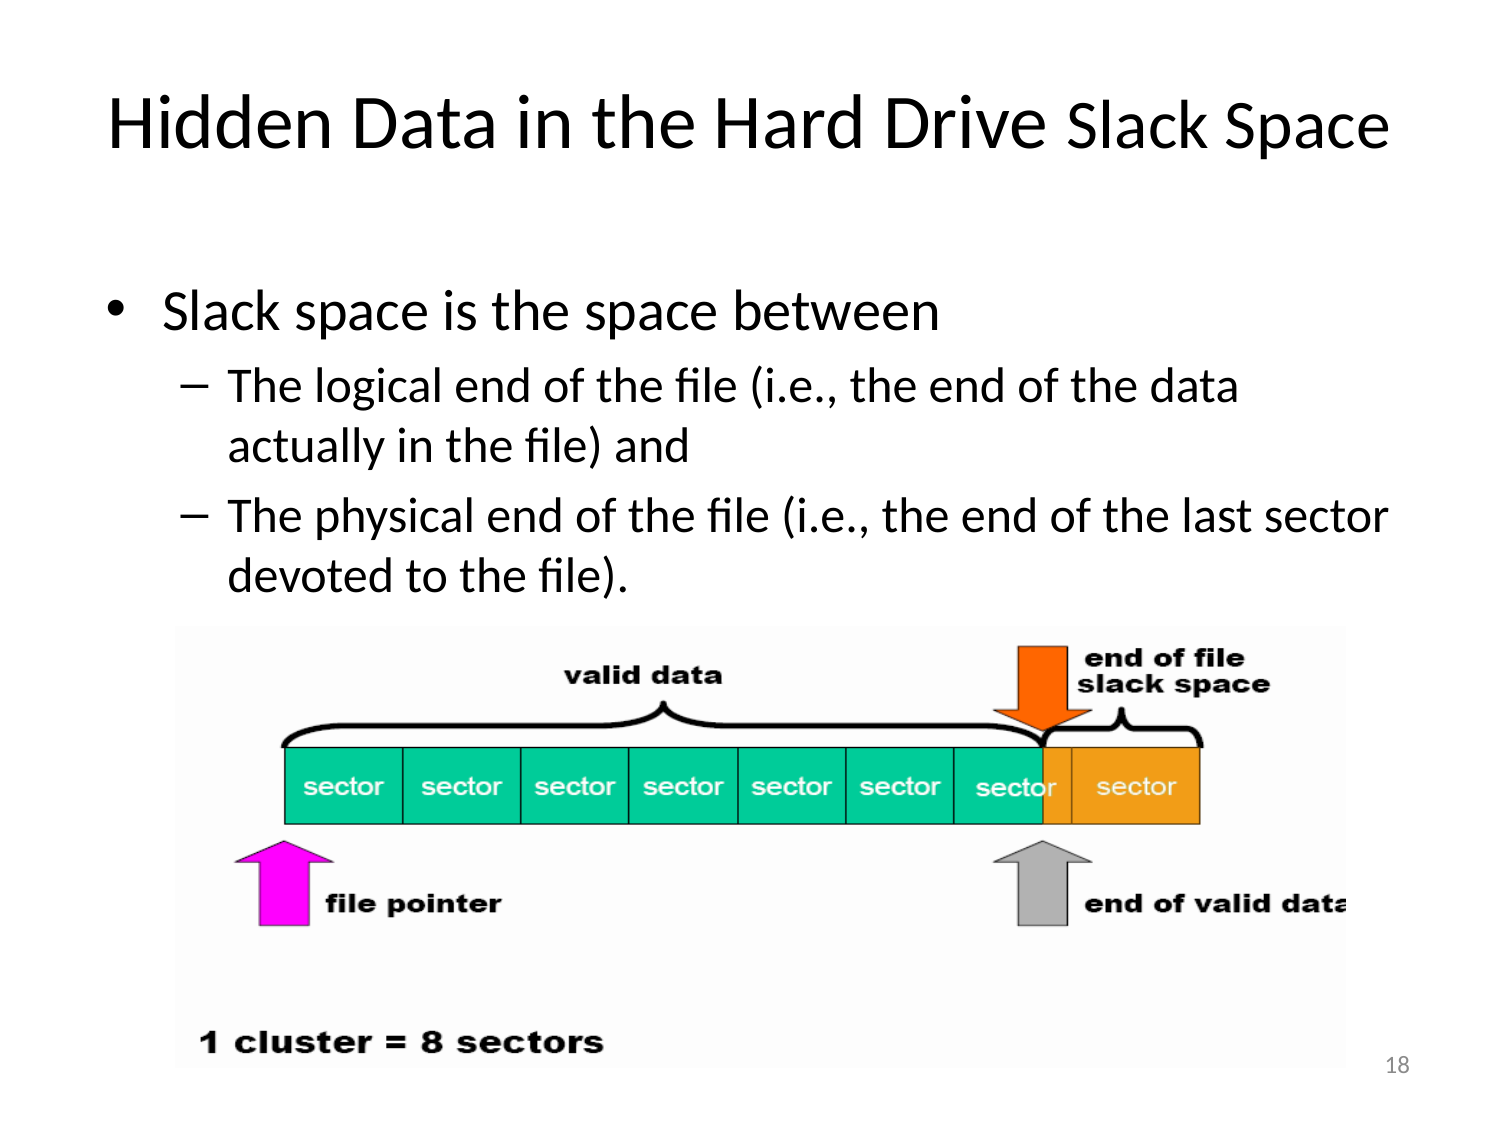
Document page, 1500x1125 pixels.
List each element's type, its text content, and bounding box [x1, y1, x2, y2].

slide_number 18 [1074, 1024, 1426, 1103]
picture [175, 625, 1346, 1068]
list Slack space is the space between The logical end of the file (i.e., the end of the data actually in the file) and The physical end of the file (i.e., the end of the last sector devoted to the file). [90, 264, 1420, 638]
title Hidden Data in the Hard Drive Slack Space [74, 24, 1426, 212]
